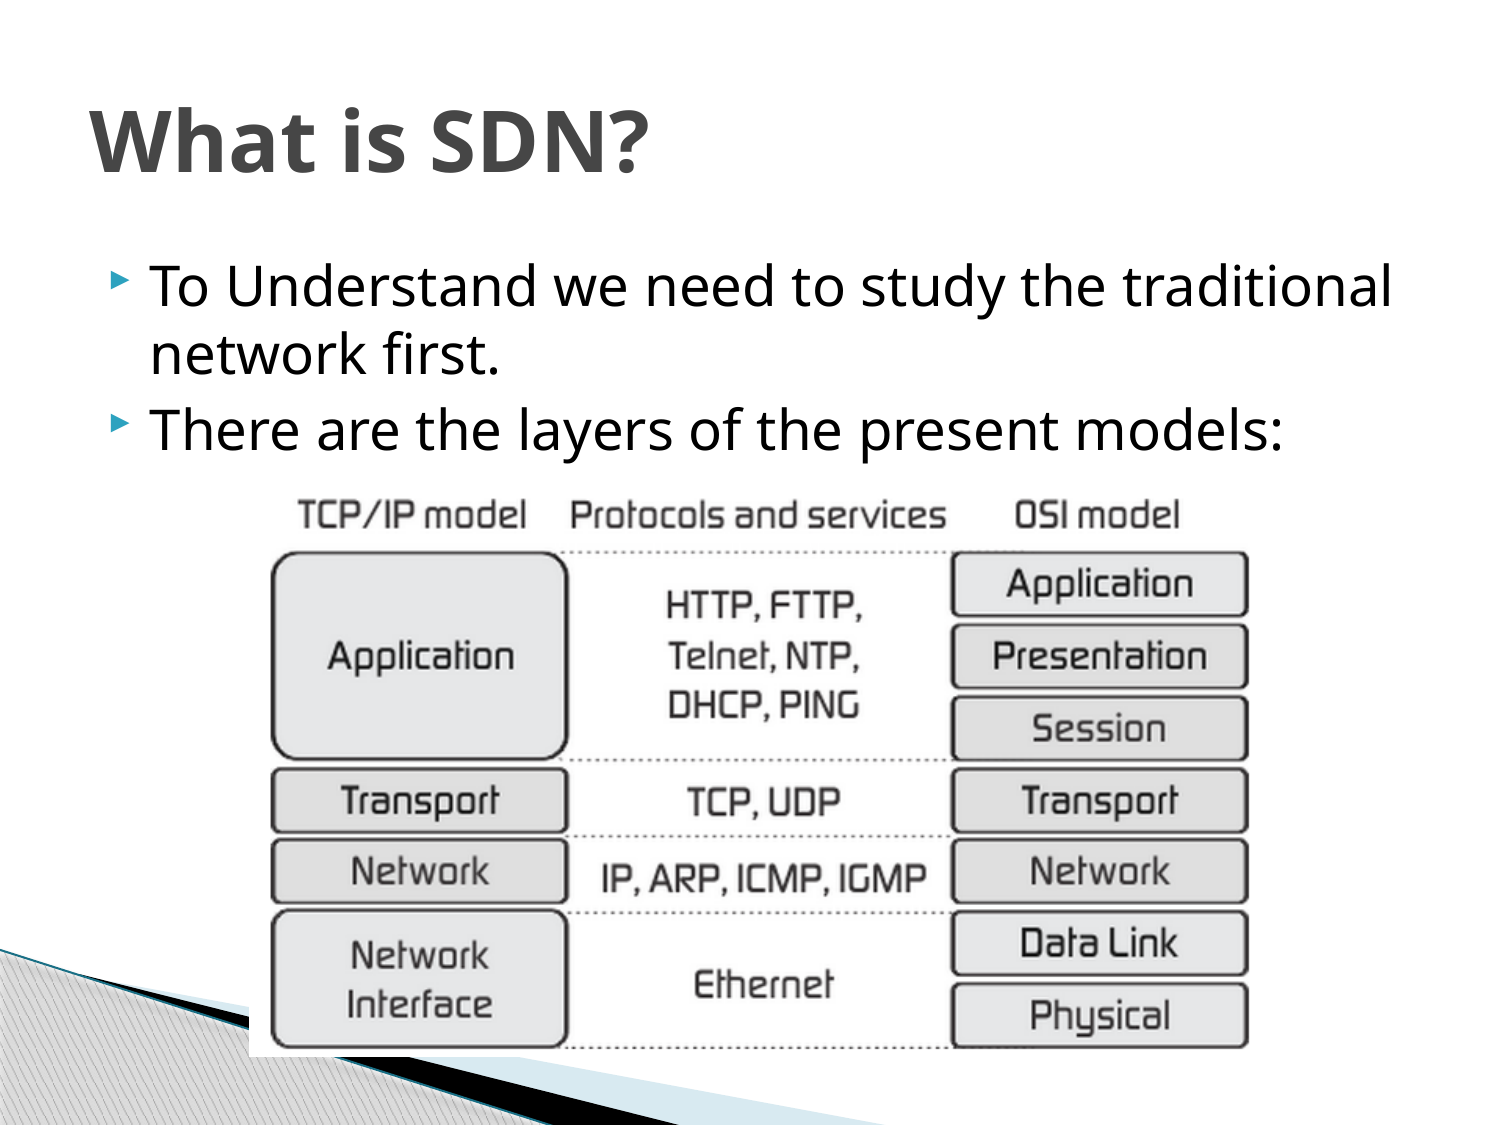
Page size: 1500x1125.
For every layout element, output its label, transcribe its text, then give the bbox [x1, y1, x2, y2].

title What is SDN? [75, 45, 1425, 233]
picture [249, 474, 1268, 1057]
list To Understand we need to study the traditional network first. There are the layers of the present models: [75, 243, 1425, 488]
